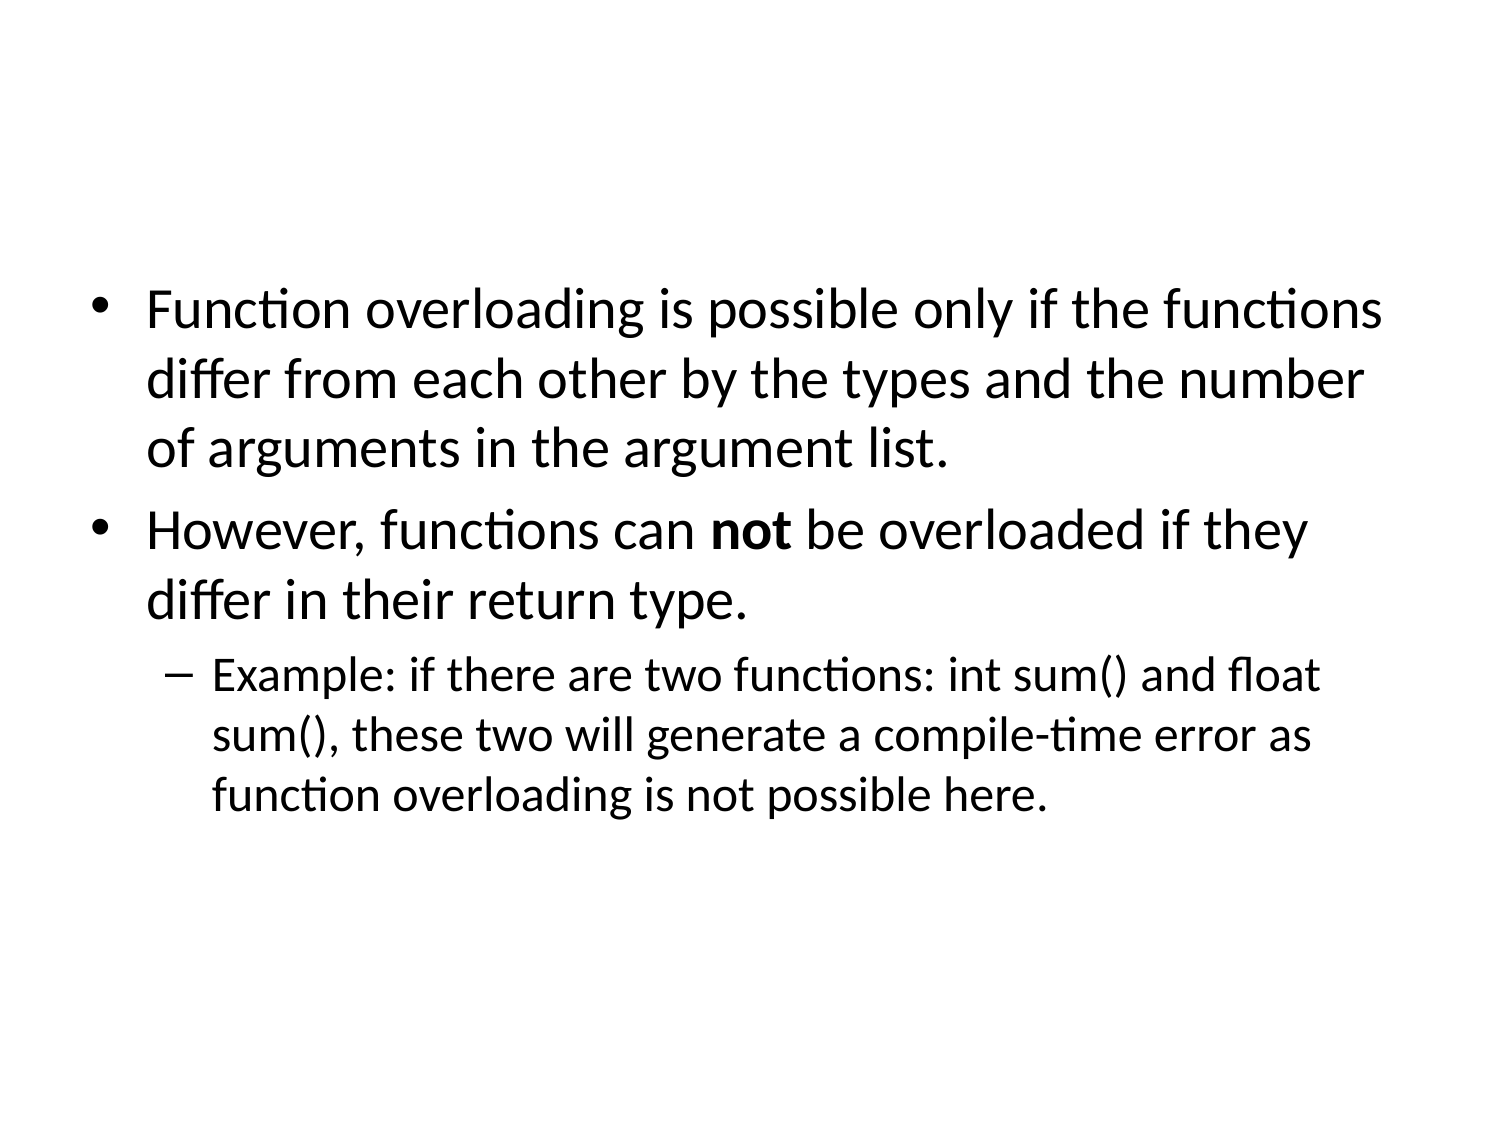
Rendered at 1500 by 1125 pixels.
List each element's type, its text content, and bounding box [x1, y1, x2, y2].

list Function overloading is possible only if the functions differ from each other by the types and the number of arguments in the argument list. However, functions can not be overloaded if they differ in their return type. Example: if there are two functions: int sum() and float sum(), these two will generate a compile-time error as function overloading is not possible here. [75, 262, 1425, 1005]
